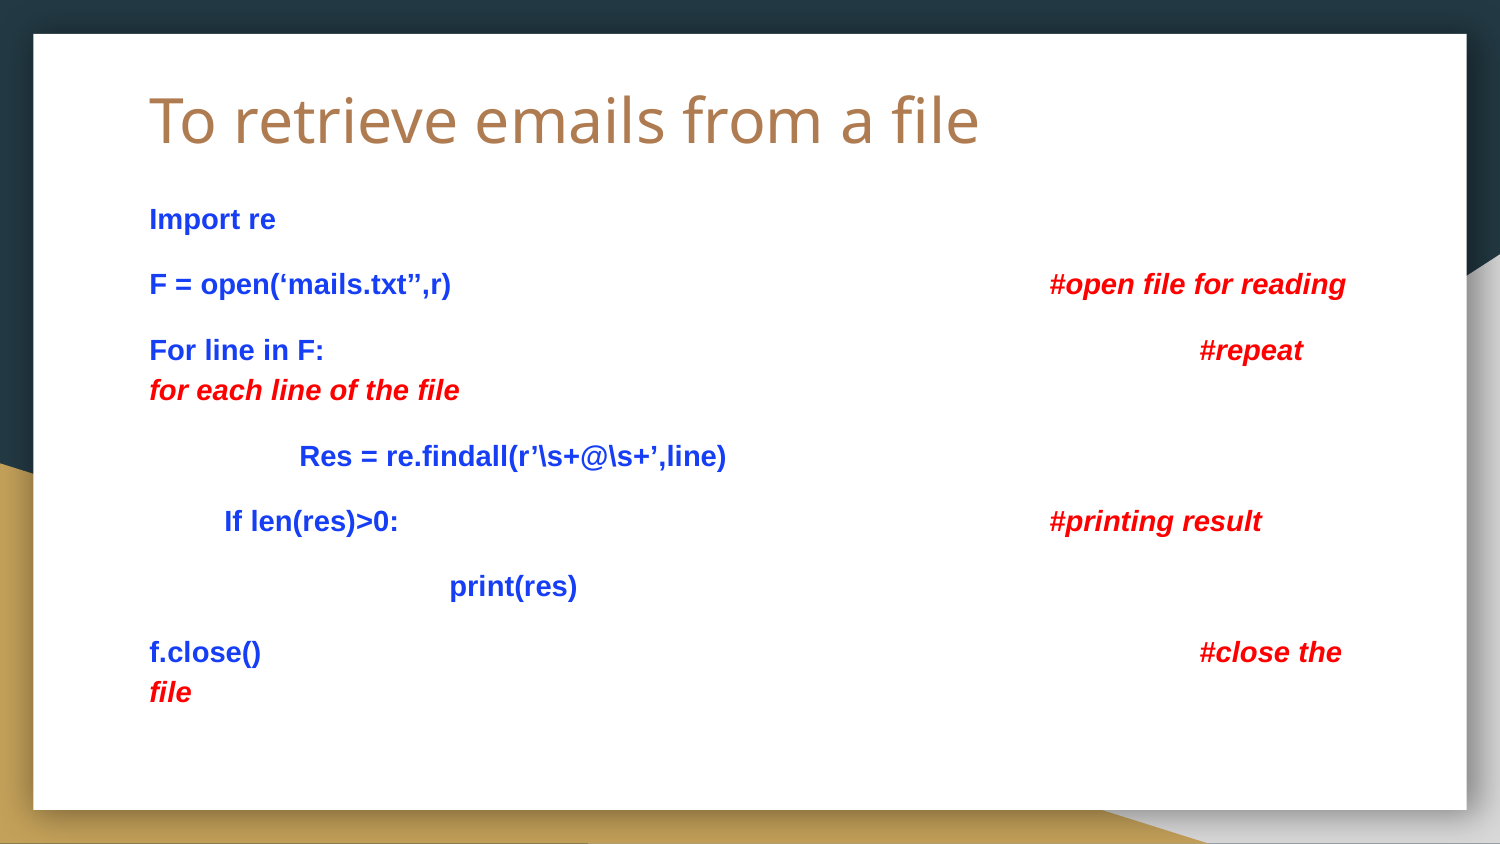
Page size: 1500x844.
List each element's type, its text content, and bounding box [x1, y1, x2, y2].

list Import re F = open(‘mails.txt’’,r) #open file for reading For line in F: #repeat for each line of the file Res = re.findall(r’\s+@\s+’,line) If len(res)>0: #printing result print(res) f.close() #close the file [134, 180, 1366, 729]
title To retrieve emails from a file [134, 66, 1366, 180]
